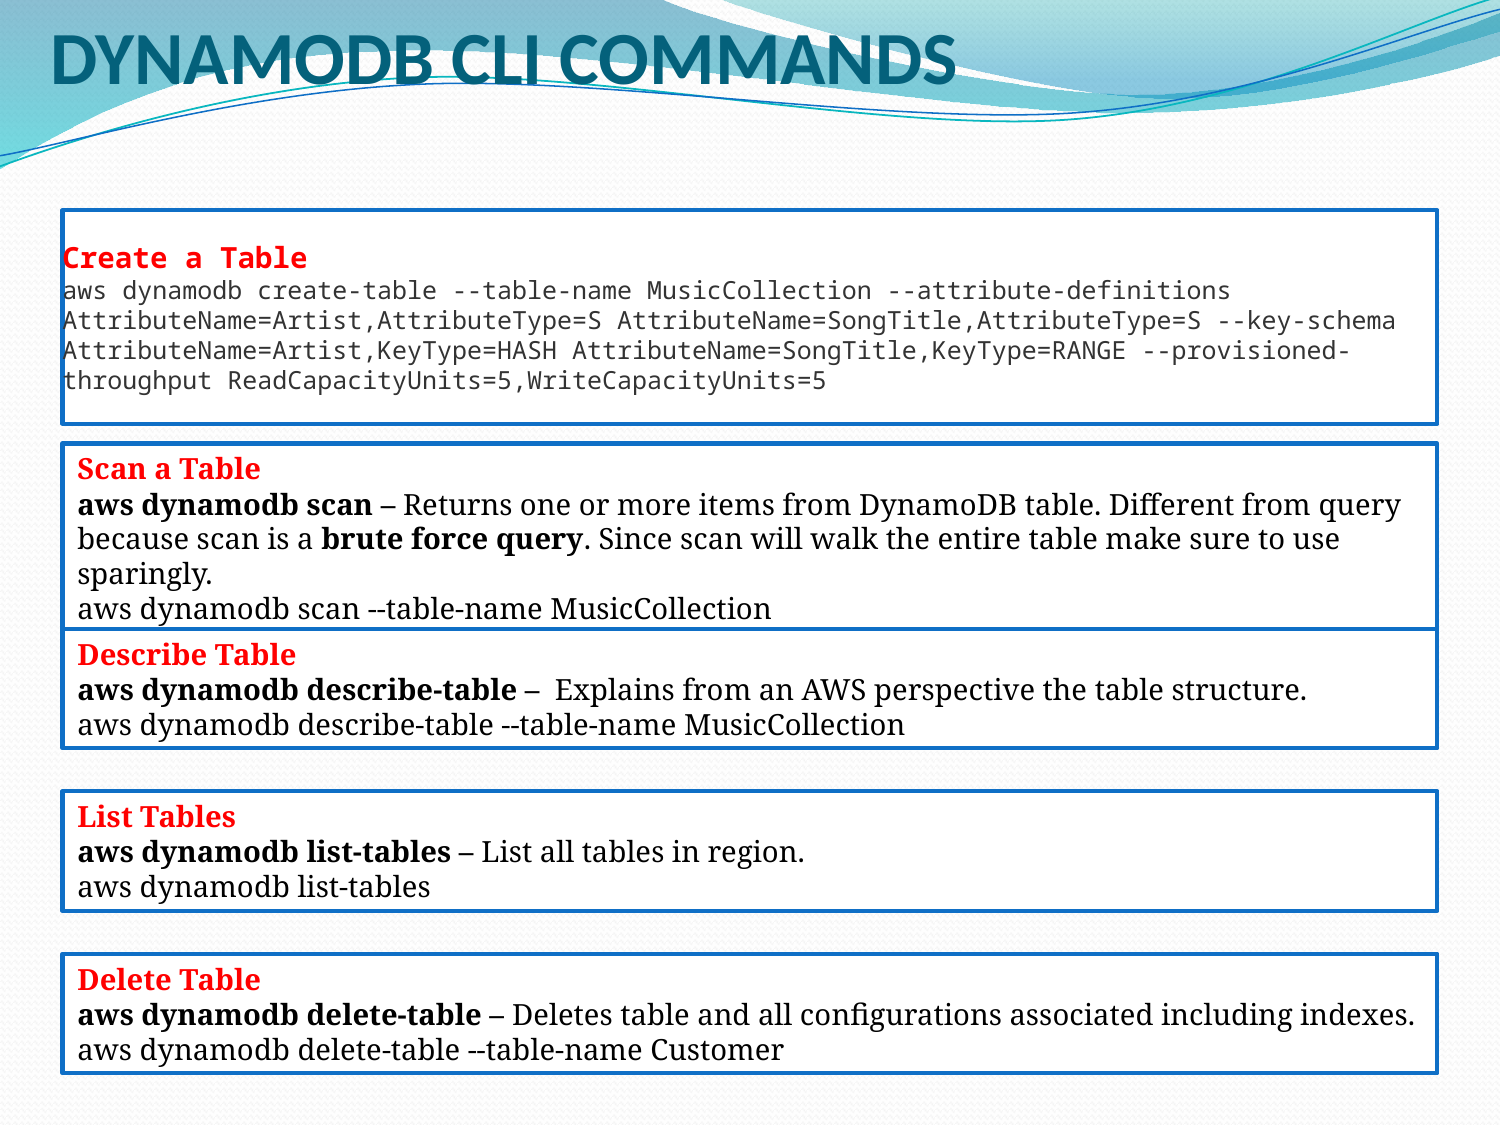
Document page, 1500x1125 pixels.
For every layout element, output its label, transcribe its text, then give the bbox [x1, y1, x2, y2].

text_box Delete Table aws dynamodb delete-table – Deletes table and all configurations associated including indexes. aws dynamodb delete-table --table-name Customer [60, 952, 1439, 1075]
text_box Create a Table aws dynamodb create-table --table-name MusicCollection --attribute-definitions AttributeName=Artist,AttributeType=S AttributeName=SongTitle,AttributeType=S --key-schema AttributeName=Artist,KeyType=HASH AttributeName=SongTitle,KeyType=RANGE --provisioned-throughput ReadCapacityUnits=5,WriteCapacityUnits=5 [60, 208, 1439, 426]
text_box Scan a Table aws dynamodb scan – Returns one or more items from DynamoDB table. Different from query because scan is a brute force query. Since scan will walk the entire table make sure to use sparingly. aws dynamodb scan --table-name MusicCollection [60, 441, 1439, 627]
title DYNAMODB CLI COMMANDS [50, 0, 1413, 100]
text_box List Tables aws dynamodb list-tables – List all tables in region. aws dynamodb list-tables [60, 789, 1439, 913]
text_box Describe Table aws dynamodb describe-table – Explains from an AWS perspective the table structure. aws dynamodb describe-table --table-name MusicCollection [60, 627, 1439, 750]
